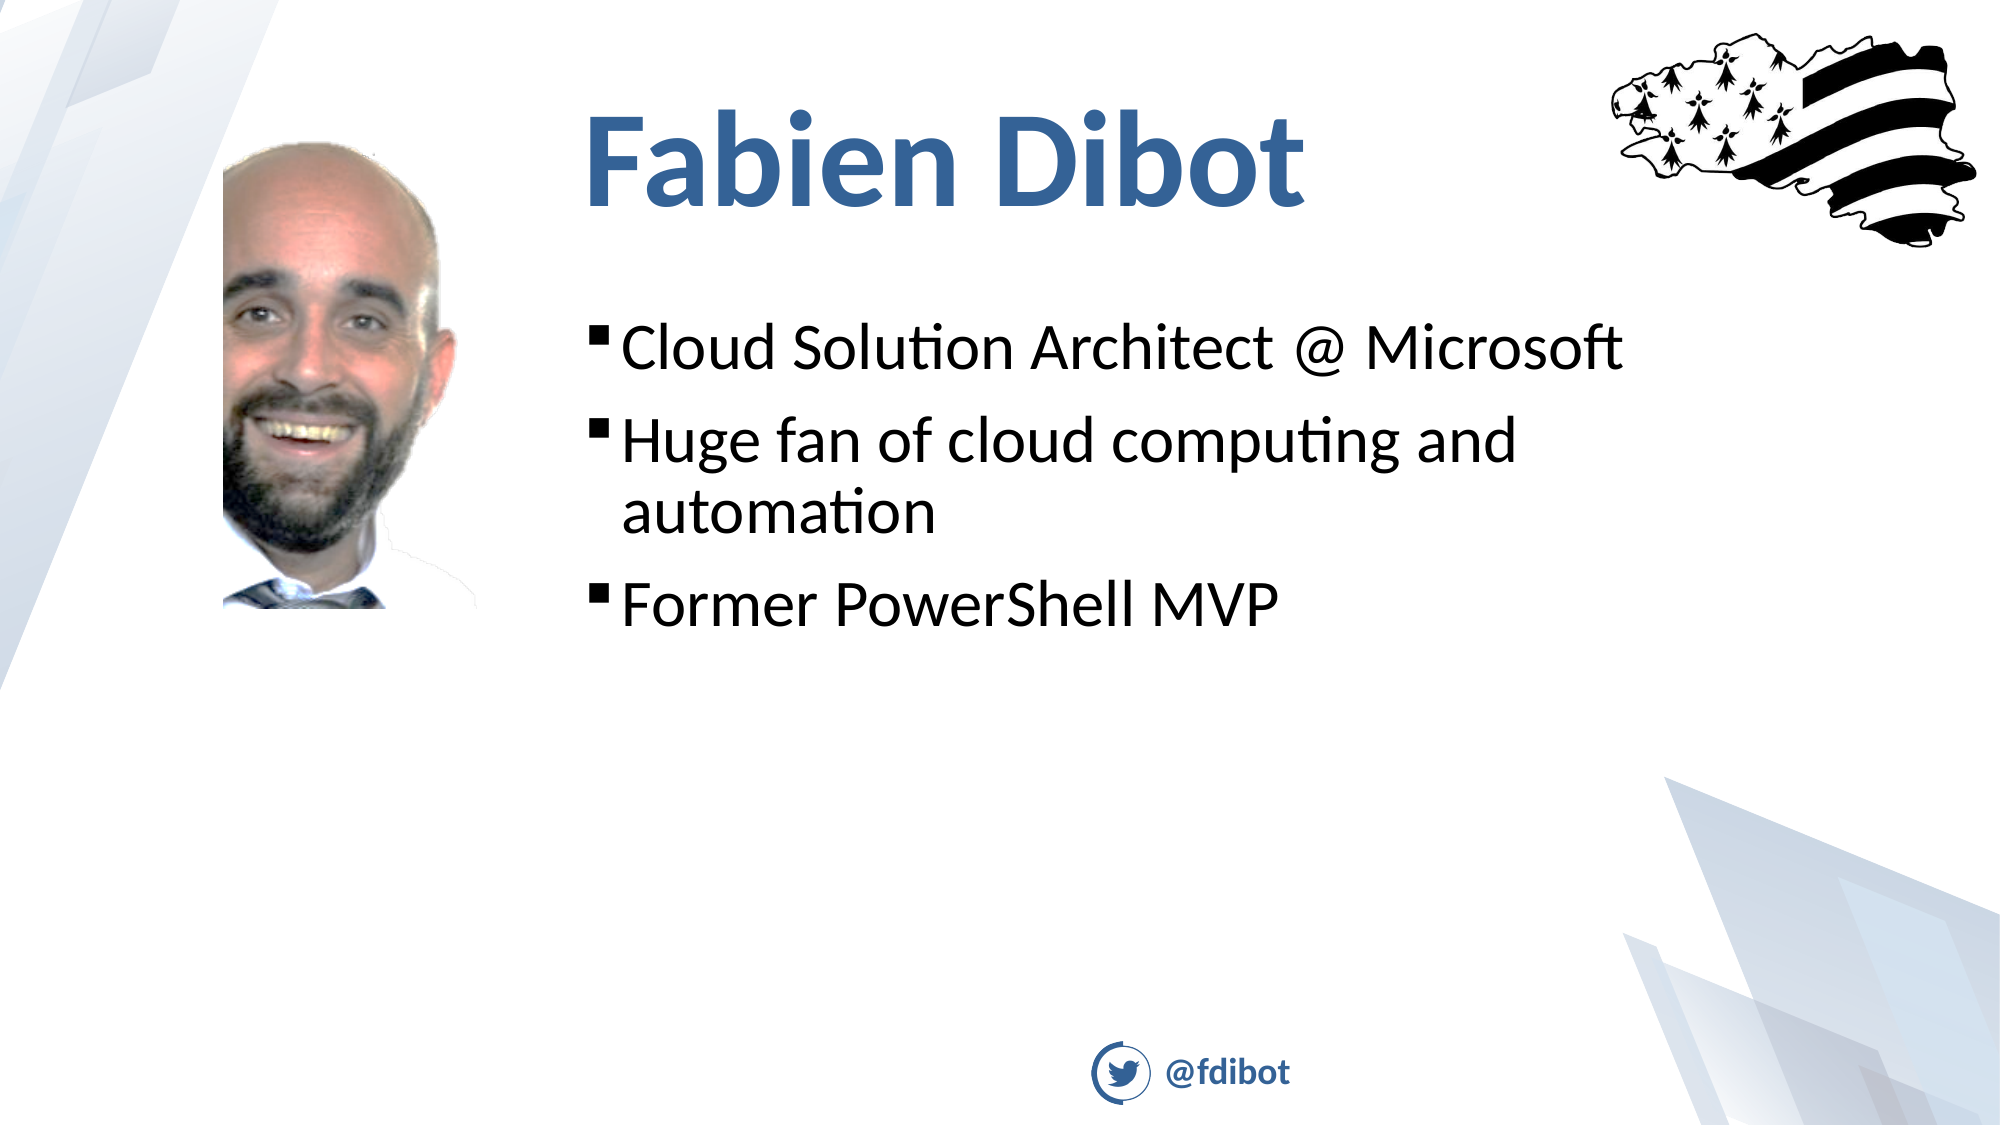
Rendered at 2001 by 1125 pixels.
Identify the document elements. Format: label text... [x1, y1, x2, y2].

text_box Fabien Dibot [568, 53, 1588, 271]
picture [0, 0, 2000, 1125]
text_box Cloud Solution Architect @ Microsoft Huge fan of cloud computing and automation Former PowerShell MVP [568, 303, 1863, 1014]
